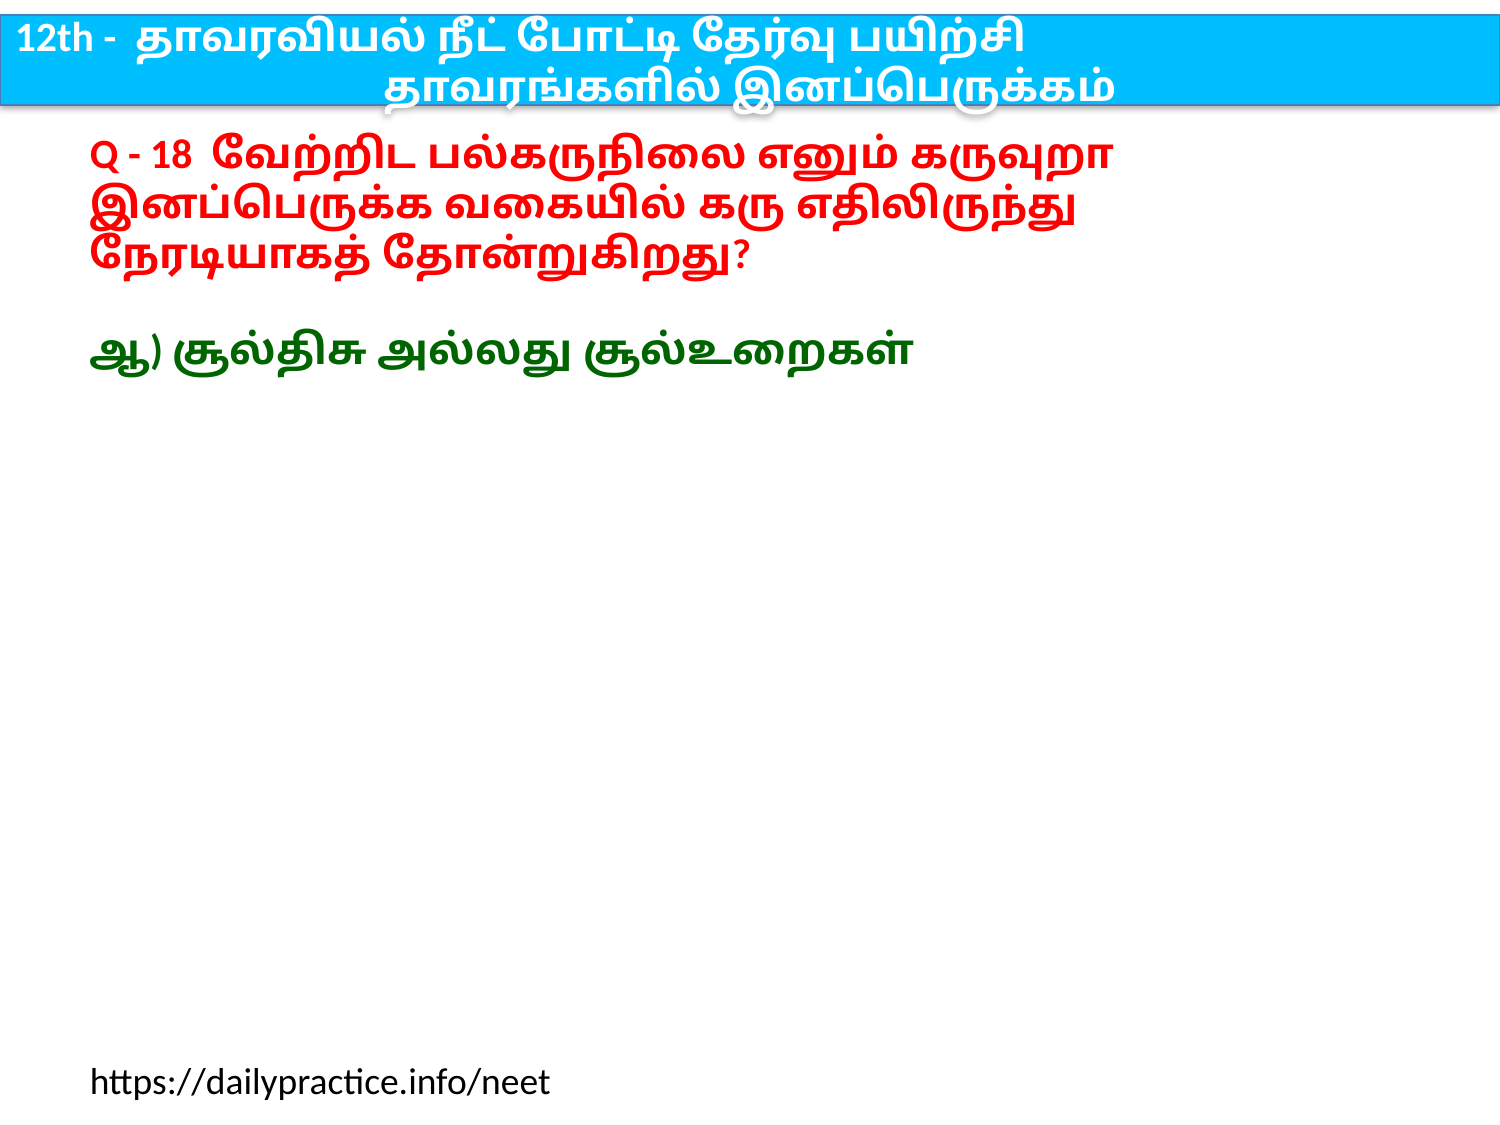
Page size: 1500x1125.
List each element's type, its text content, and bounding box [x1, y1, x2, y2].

text_box Q - 18 வேற்றிட பல்கருநிலை எனும் கருவுறா இனப்பெருக்க வகையில் கரு எதிலிருந்து நேரடியாகத் தோன்றுகிறது? ஆ) சூல்திசு அல்லது சூல்உறைகள் [74, 74, 1275, 380]
text_box https://dailypractice.info/neet [74, 1049, 675, 1110]
text_box 12th - தாவரவியல் நீட் போட்டி தேர்வு பயிற்சி தாவரங்களில் இனப்பெருக்கம் [0, 14, 1500, 106]
